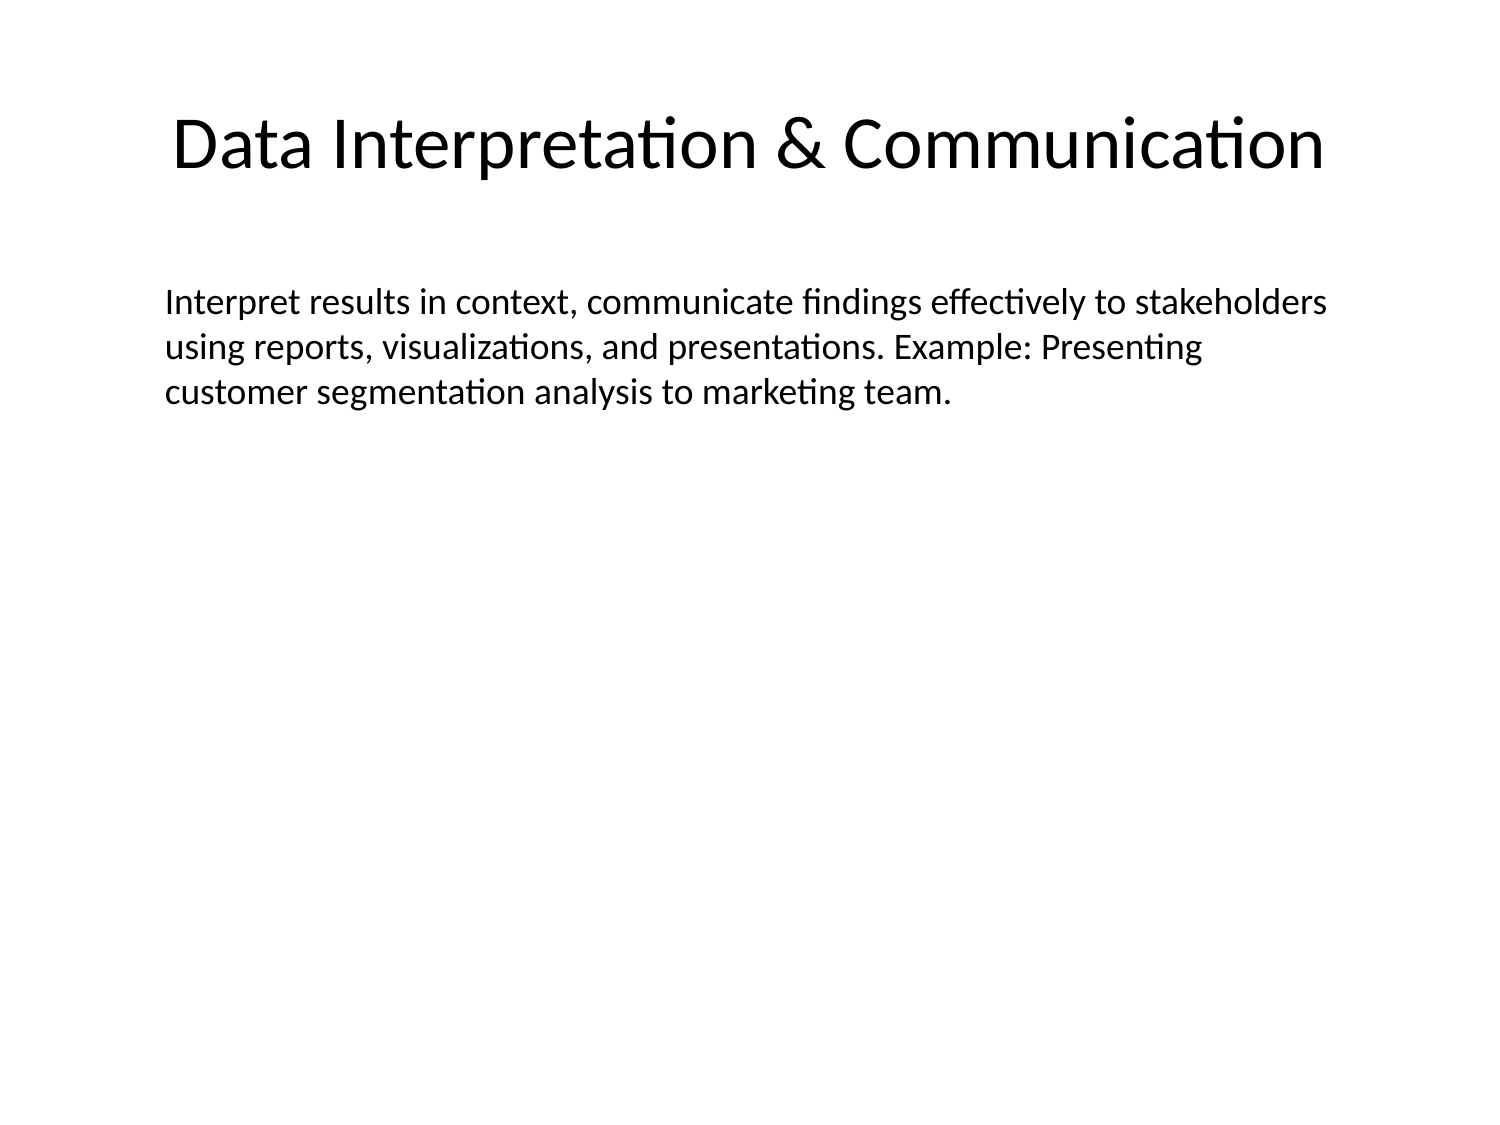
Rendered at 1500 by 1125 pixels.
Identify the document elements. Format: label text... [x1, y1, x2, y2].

title Data Interpretation & Communication [75, 45, 1425, 233]
text_box Interpret results in context, communicate findings effectively to stakeholders using reports, visualizations, and presentations. Example: Presenting customer segmentation analysis to marketing team. [149, 224, 1350, 420]
